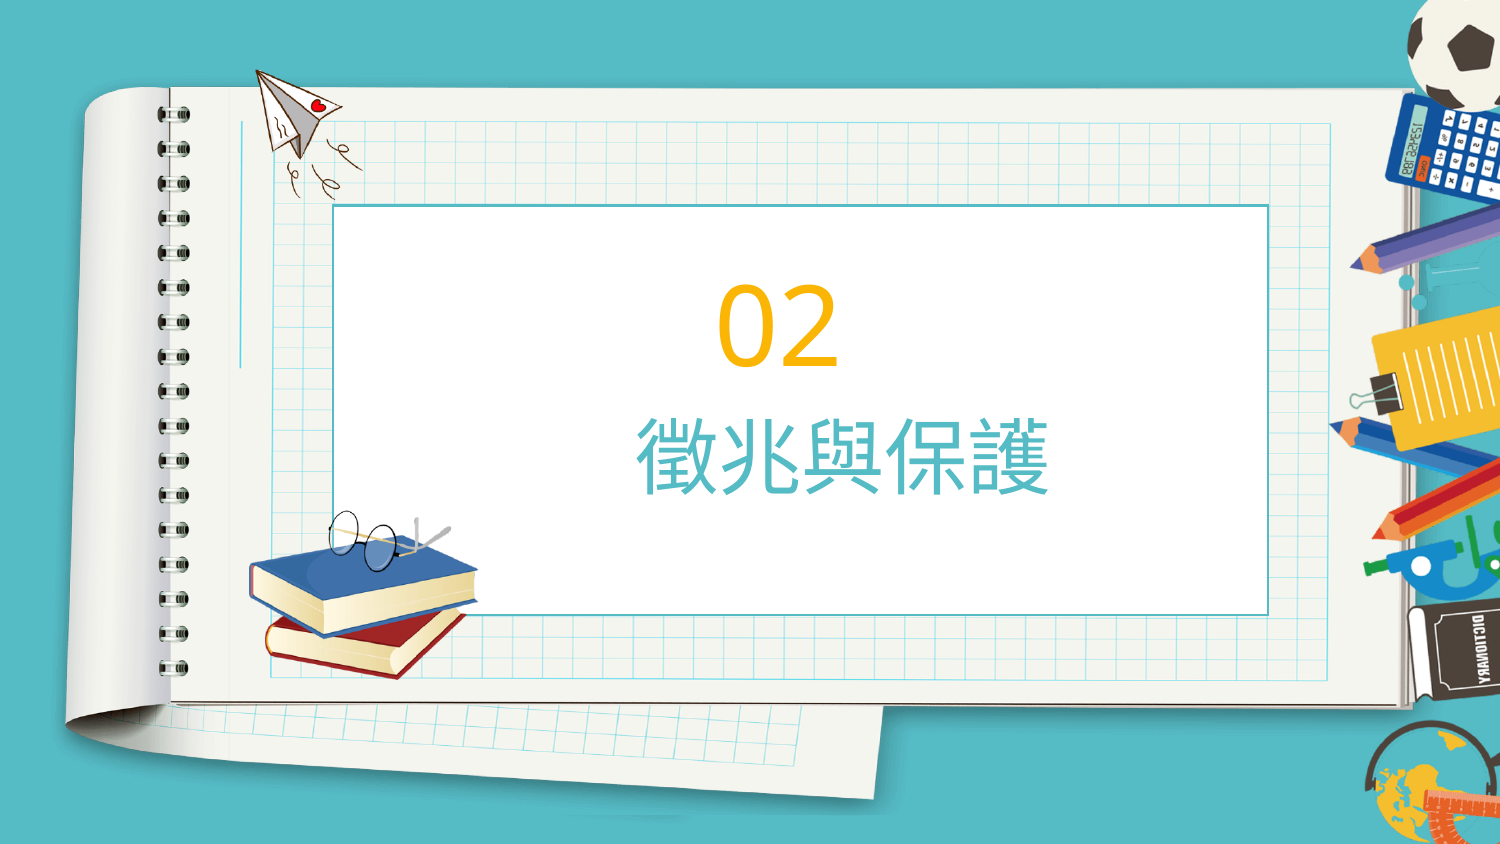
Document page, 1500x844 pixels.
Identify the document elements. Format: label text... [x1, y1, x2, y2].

picture [41, 0, 1500, 844]
text_box 徵兆與保護 [525, 398, 1162, 513]
text_box 02 [699, 246, 915, 397]
